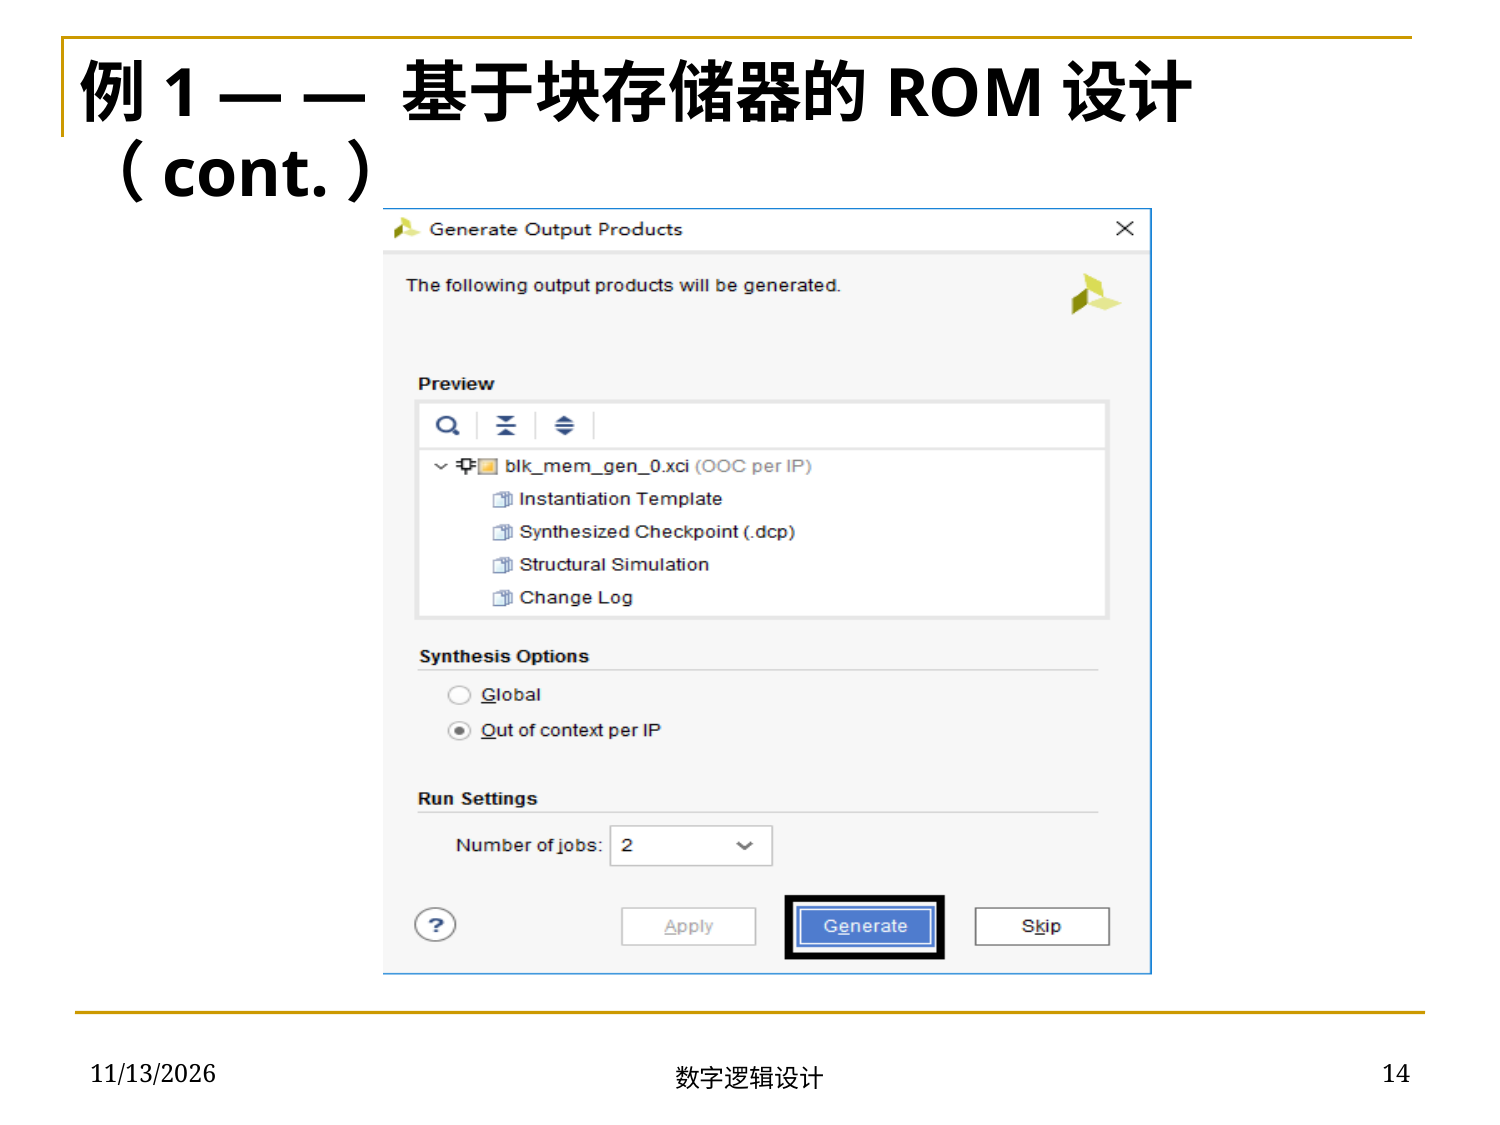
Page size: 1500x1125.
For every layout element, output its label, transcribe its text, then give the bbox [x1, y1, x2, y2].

slide_number 14 [1074, 1023, 1426, 1100]
text_box 例1 — — 基于块存储器的ROM设计（cont.） [64, 42, 1459, 218]
picture [383, 207, 1152, 977]
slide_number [74, 1023, 426, 1100]
footer 数字逻辑设计 [512, 1024, 988, 1101]
